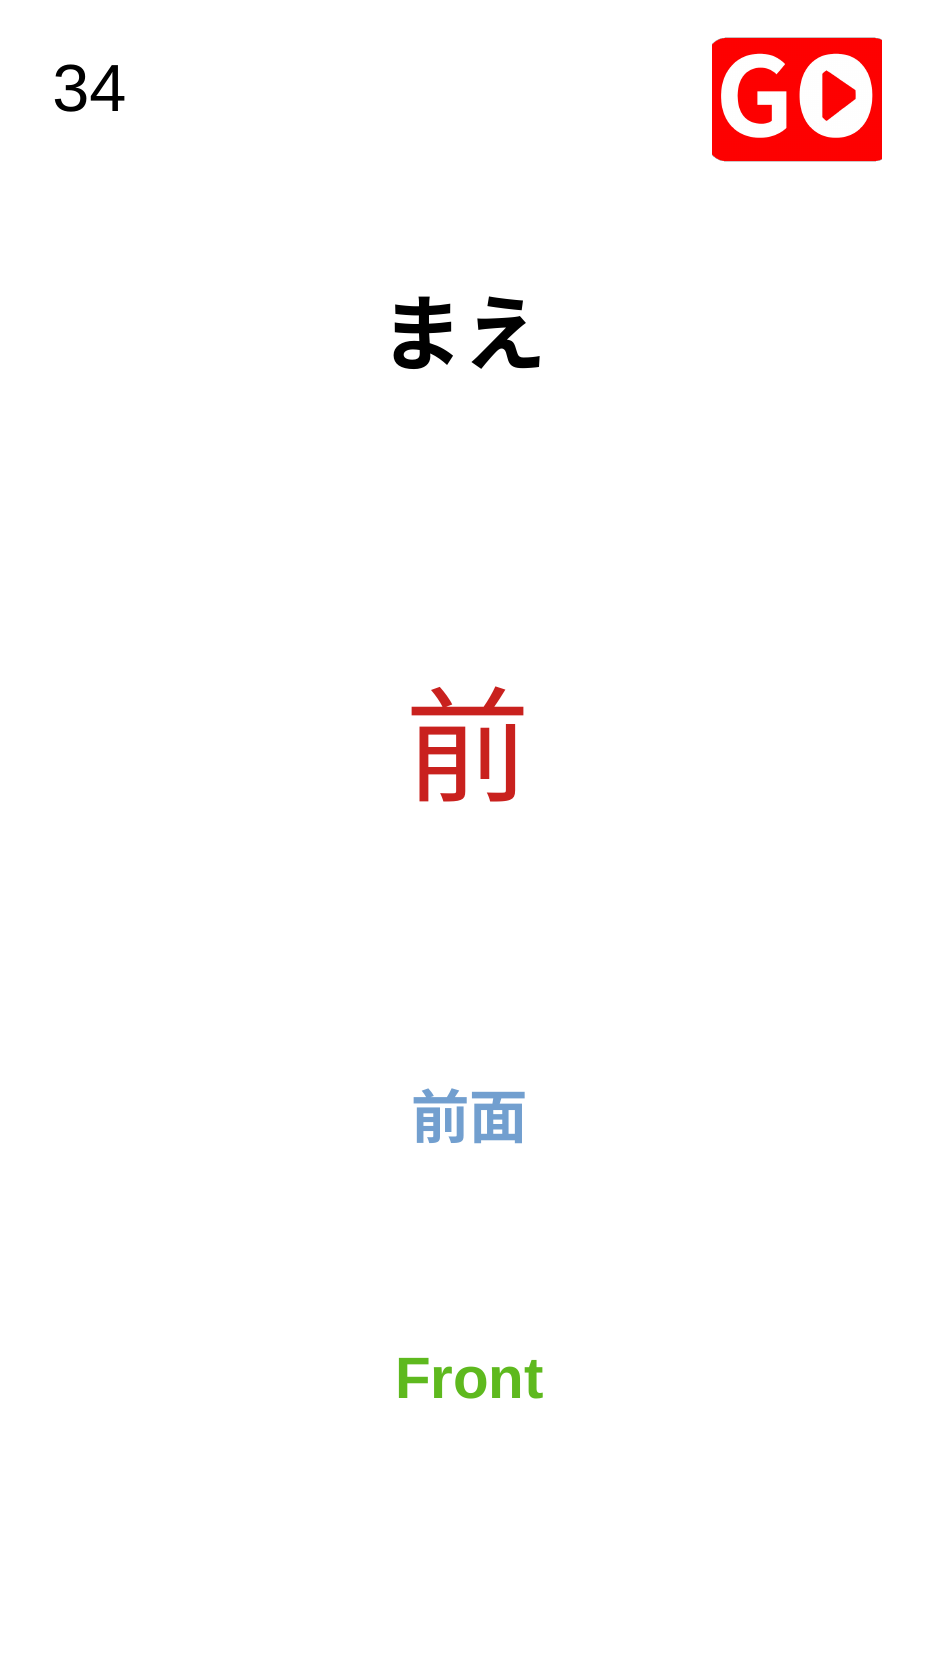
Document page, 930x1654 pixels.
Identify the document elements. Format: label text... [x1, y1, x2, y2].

text_box まえ [33, 257, 894, 405]
text_box 前 [37, 668, 898, 816]
text_box 前面 [39, 1041, 900, 1189]
text_box Front [39, 1301, 900, 1450]
picture [712, 37, 882, 162]
text_box 34 [37, 37, 710, 132]
